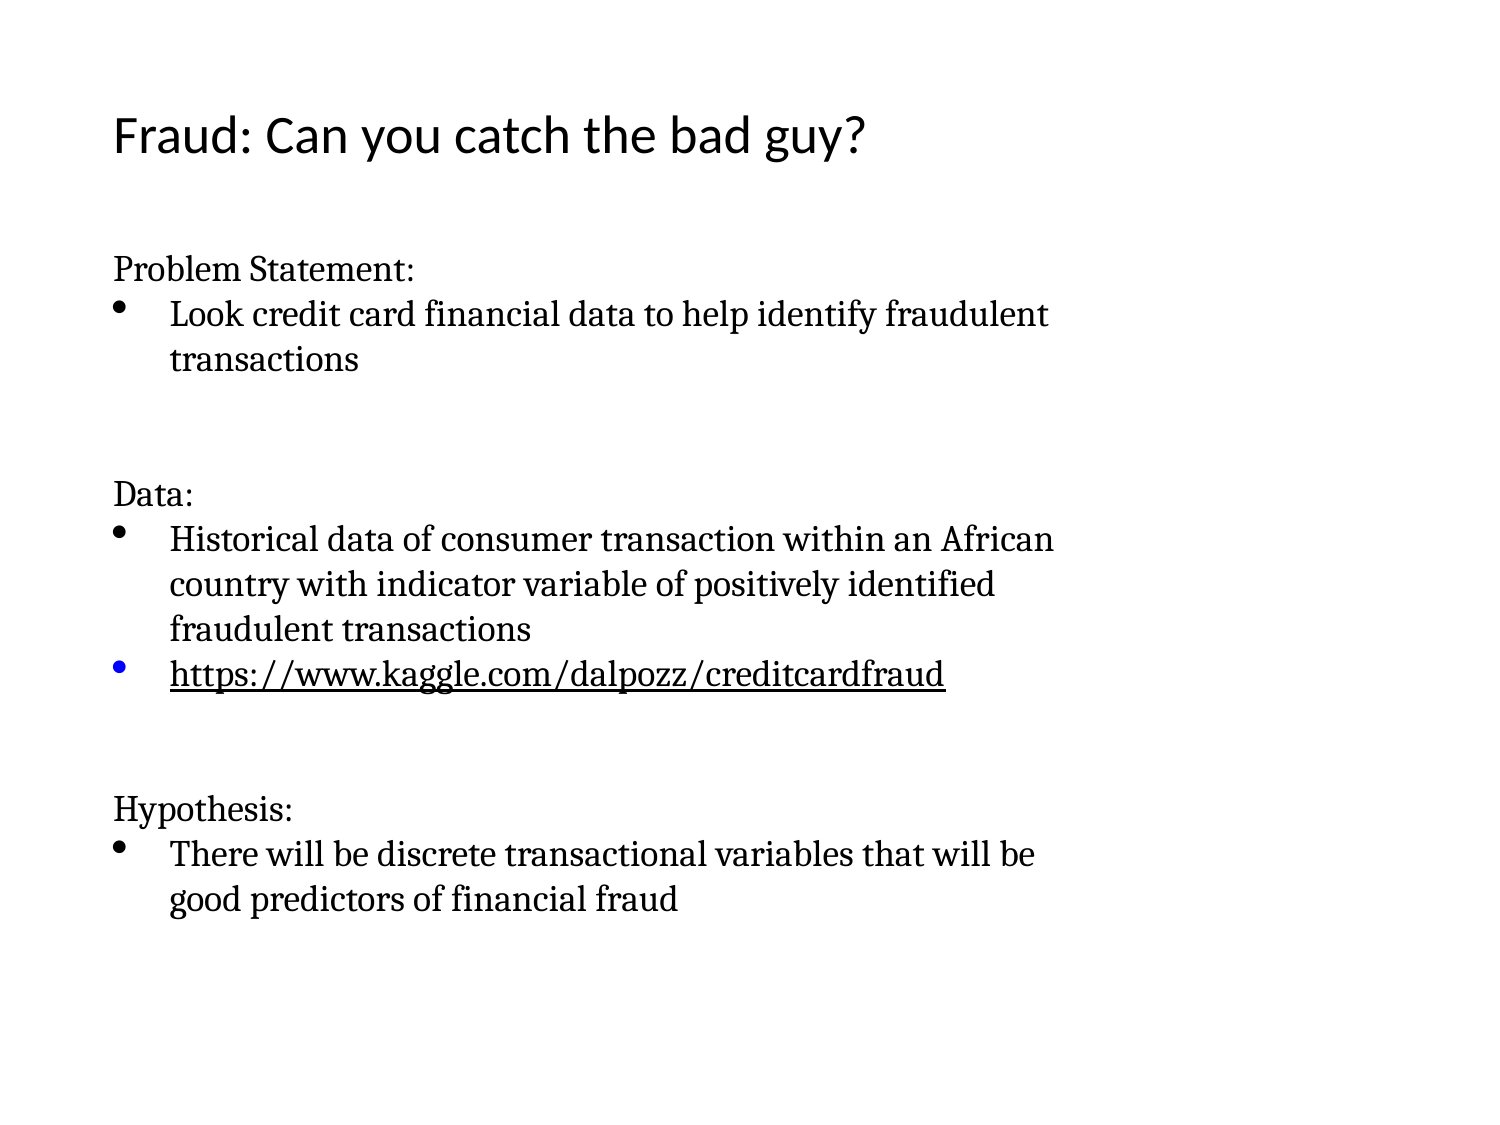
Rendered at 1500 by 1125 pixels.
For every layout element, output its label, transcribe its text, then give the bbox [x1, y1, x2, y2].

text_box Fraud: Can you catch the bad guy? [98, 92, 1365, 172]
text_box Problem Statement: Look credit card financial data to help identify fraudulent transactions Data: Historical data of consumer transaction within an African country with indicator variable of positively identified fraudulent transactions https://www.kaggle.com/dalpozz/creditcardfraud Hypothesis: There will be discrete transactional variables that will be good predictors of financial fraud [98, 236, 1125, 927]
